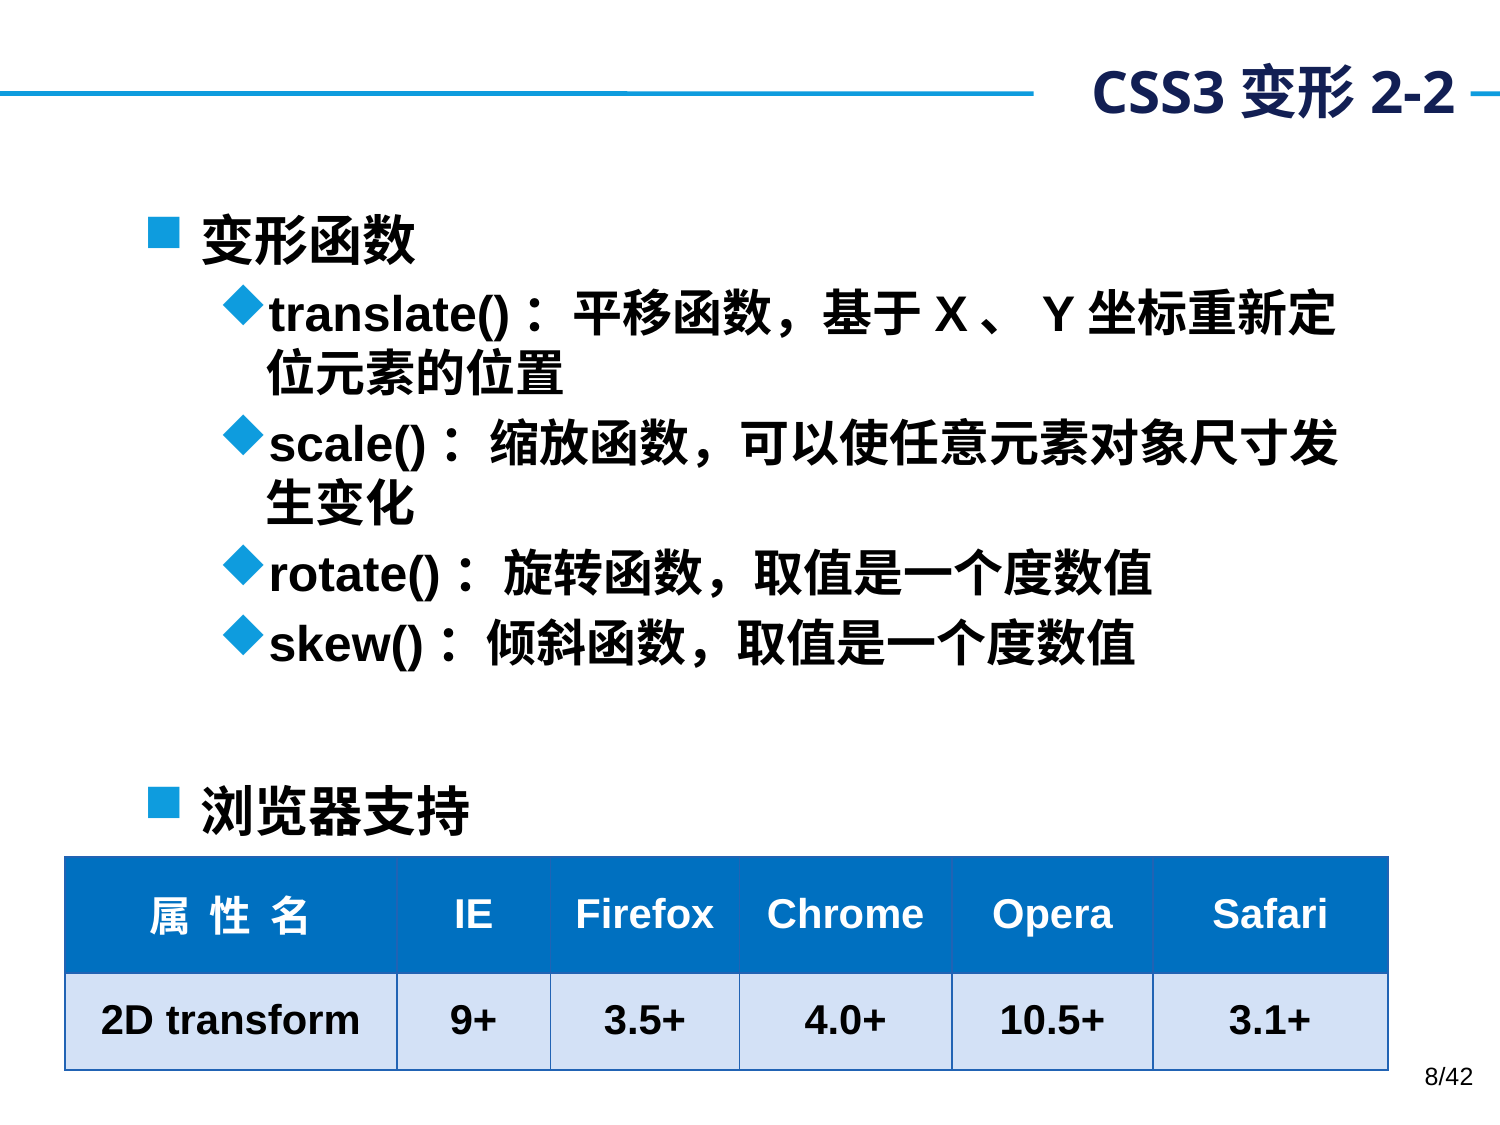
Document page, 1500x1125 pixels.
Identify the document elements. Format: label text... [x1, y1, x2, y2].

table_header 属 性 名 [66, 858, 396, 972]
table_cell 4.0+ [740, 974, 951, 1069]
table_header Safari [1154, 858, 1387, 972]
list 变形函数 translate()：平移函数，基于X、Y坐标重新定位元素的位置 scale()：缩放函数，可以使任意元素对象尺寸发生变化 rotate()：旋转函数，取值是一个度数值 skew()：倾斜函数，取值是一个度数值 浏览器支持 [128, 199, 1383, 856]
table_header Chrome [740, 858, 951, 972]
table_header Opera [953, 858, 1152, 972]
table_cell 9+ [398, 974, 550, 1069]
title CSS3变形2-2 [1033, 11, 1471, 168]
table_cell 2D transform [66, 974, 396, 1069]
table_header IE [398, 858, 550, 972]
table_cell 10.5+ [953, 974, 1152, 1069]
table_cell 3.5+ [551, 974, 739, 1069]
table_header Firefox [551, 858, 739, 972]
table_cell 3.1+ [1154, 974, 1387, 1053]
slide_number 8/42 [1138, 1053, 1489, 1114]
